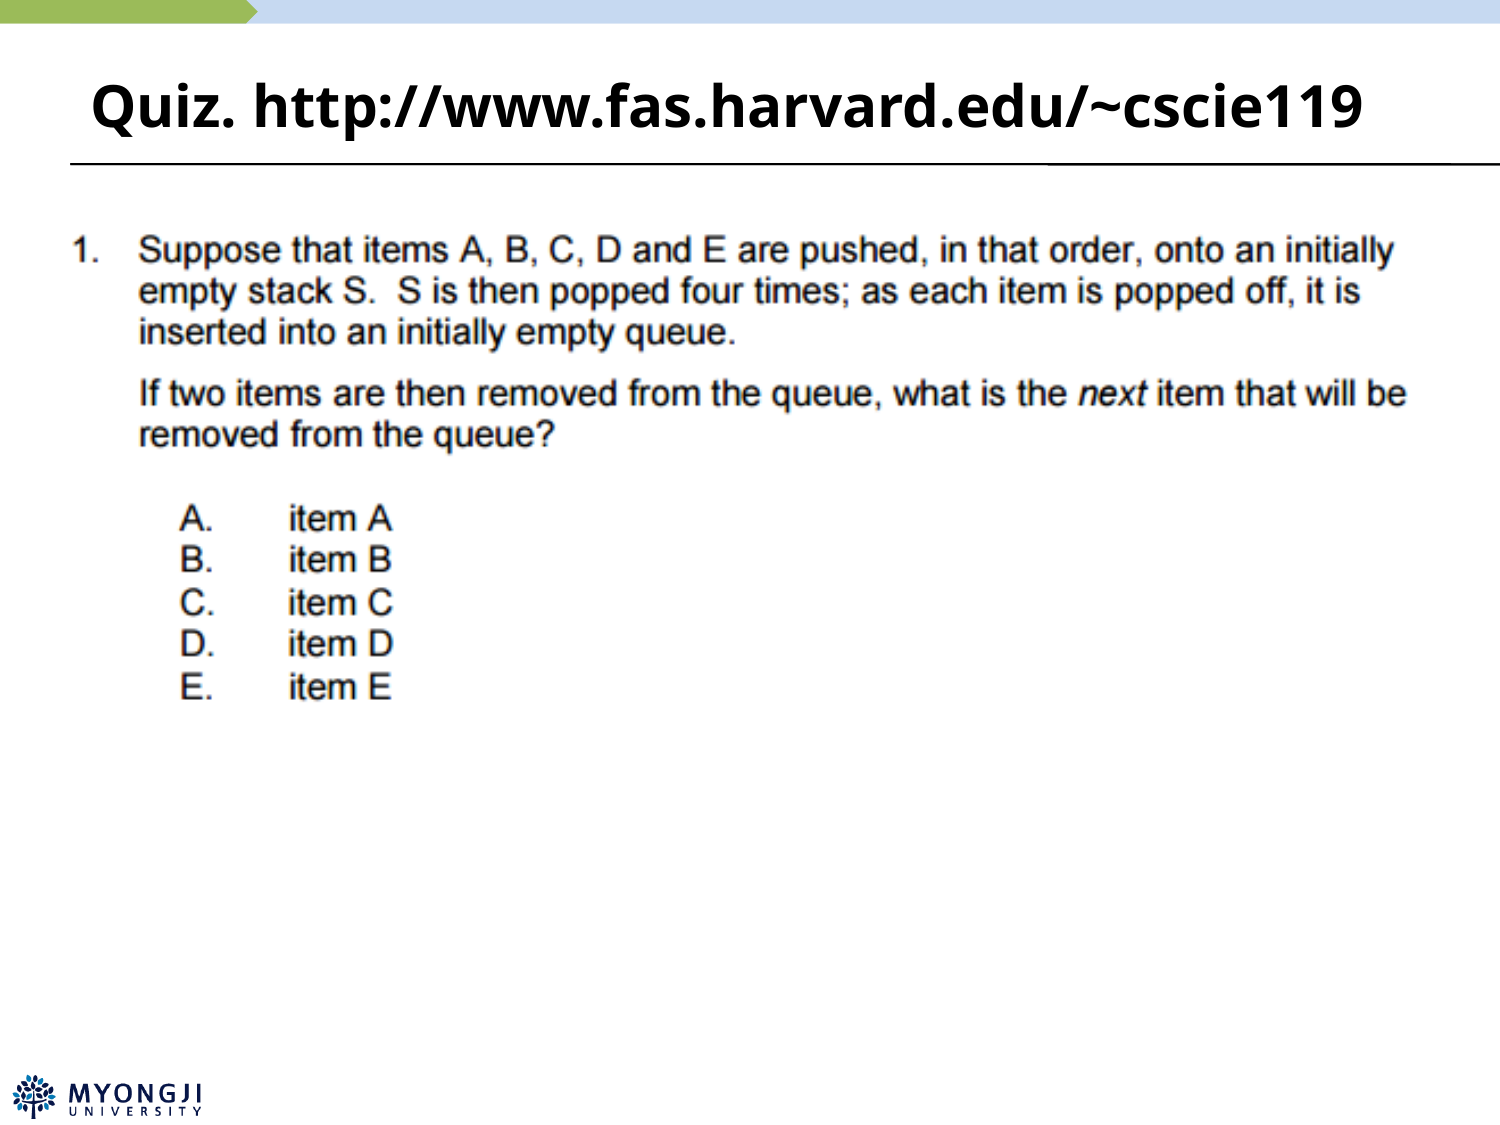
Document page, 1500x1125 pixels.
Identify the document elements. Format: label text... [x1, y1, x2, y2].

title Quiz. http://www.fas.harvard.edu/~cscie119 [75, 45, 1477, 164]
picture [0, 1066, 256, 1125]
picture [62, 224, 1418, 726]
